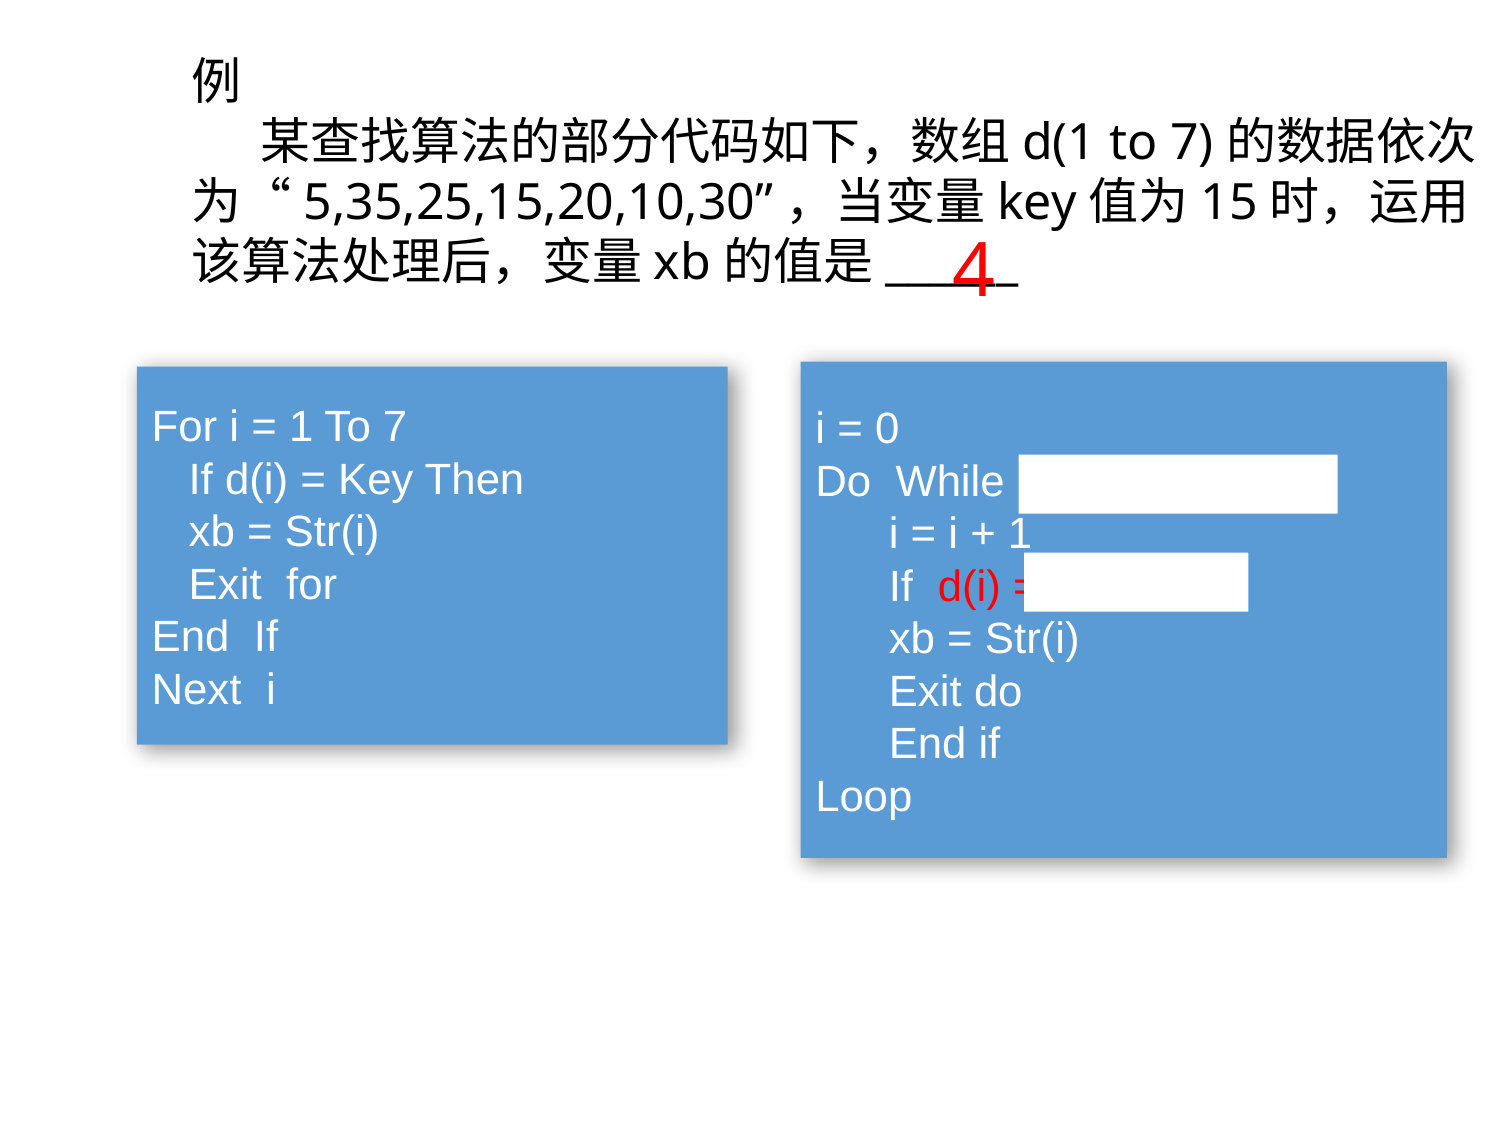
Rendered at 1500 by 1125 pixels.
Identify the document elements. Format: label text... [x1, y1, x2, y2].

text_box [1023, 552, 1249, 613]
text_box 例 某查找算法的部分代码如下，数组d(1 to 7)的数据依次为“5,35,25,15,20,10,30”，当变量key值为15时，运用该算法处理后，变量xb的值是______ [177, 42, 1500, 298]
text_box For i = 1 To 7 If d(i) = Key Then xb = Str(i) Exit for End If Next i [136, 366, 729, 746]
text_box [1018, 454, 1339, 515]
text_box 4 [937, 213, 1032, 319]
text_box i = 0 Do While i < 7 i = i + 1 If d(i) = Key Then xb = Str(i) Exit do End if Loop [800, 361, 1448, 859]
